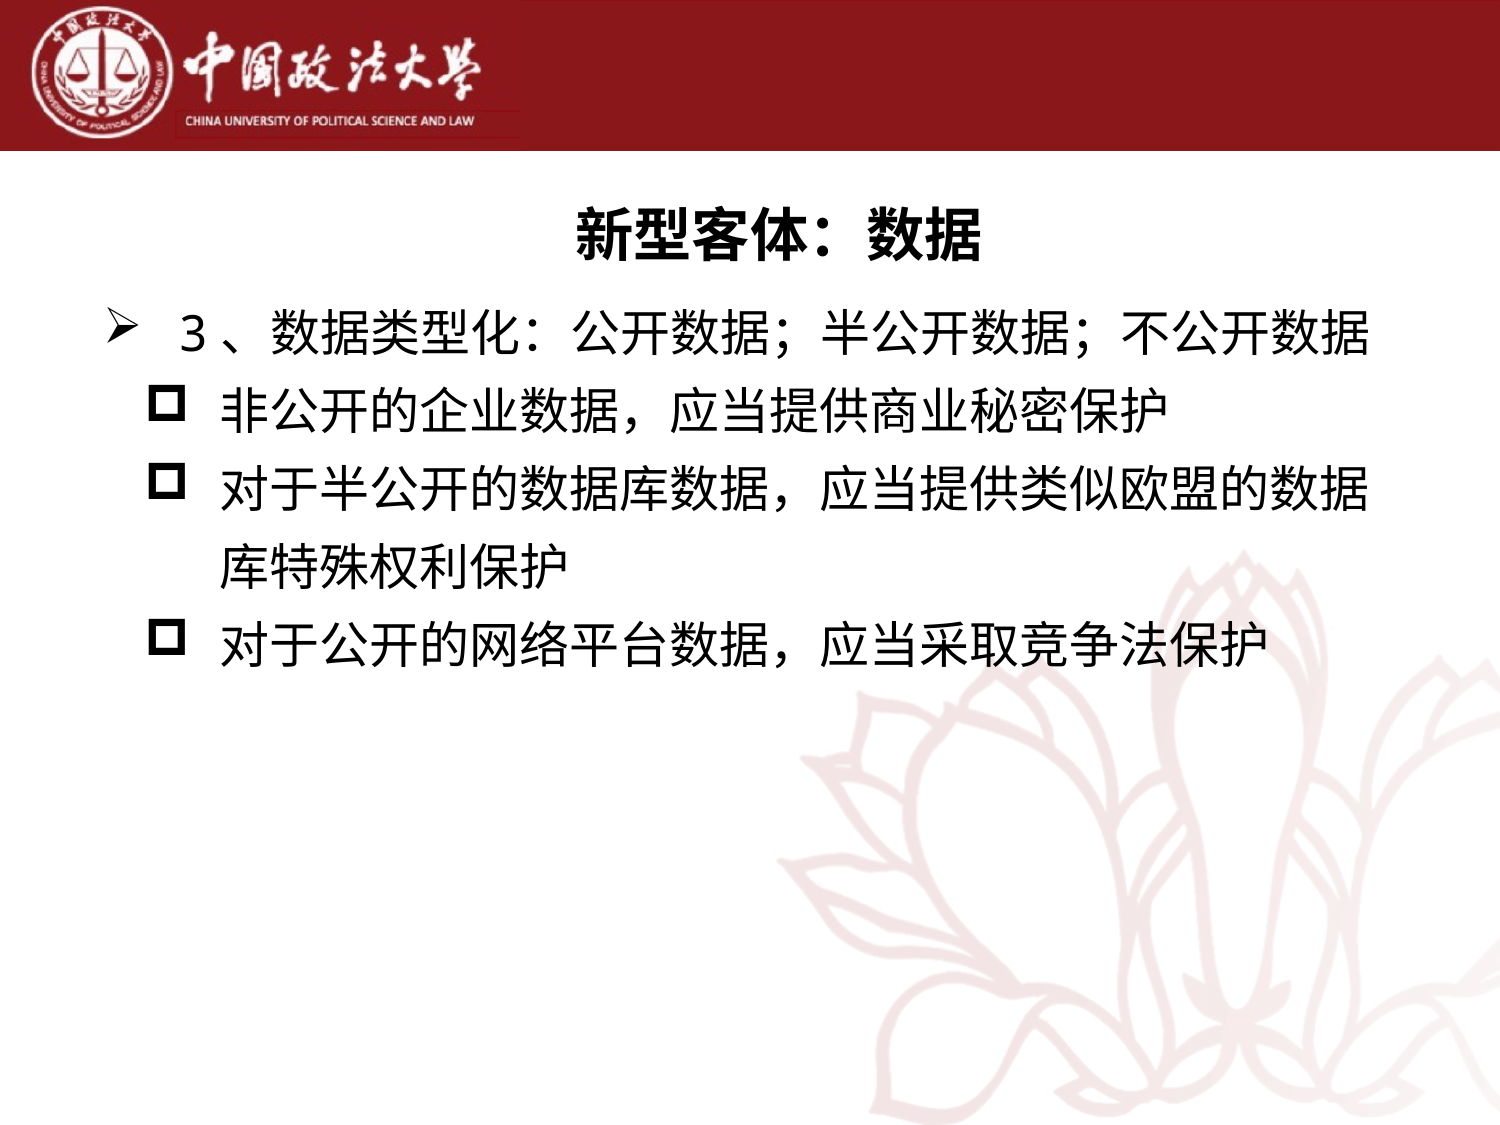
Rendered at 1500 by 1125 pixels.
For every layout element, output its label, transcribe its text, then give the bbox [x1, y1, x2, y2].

picture [773, 533, 1500, 1125]
picture [0, 0, 1500, 151]
list 3、数据类型化：公开数据；半公开数据；不公开数据 非公开的企业数据，应当提供商业秘密保护 对于半公开的数据库数据，应当提供类似欧盟的数据库特殊权利保护 对于公开的网络平台数据，应当采取竞争法保护 [86, 324, 1418, 1062]
title 新型客体：数据 [69, 152, 1490, 324]
